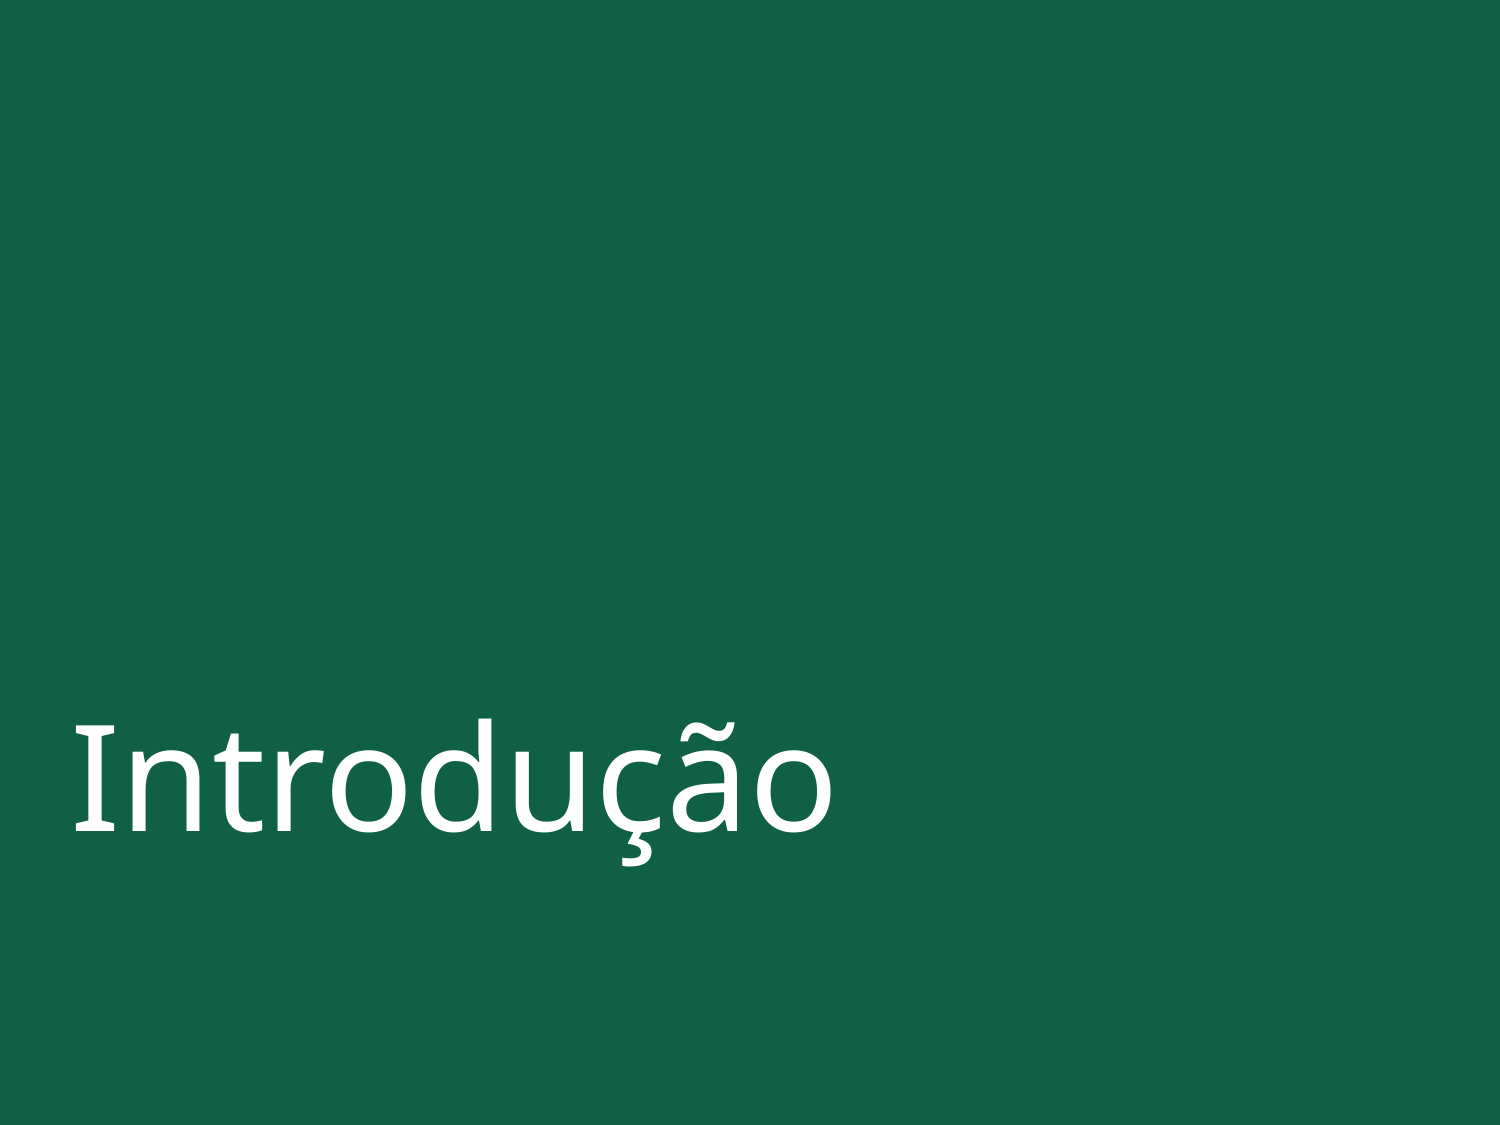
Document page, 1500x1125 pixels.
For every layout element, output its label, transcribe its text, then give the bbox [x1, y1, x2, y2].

title Introdução [55, 680, 1454, 865]
